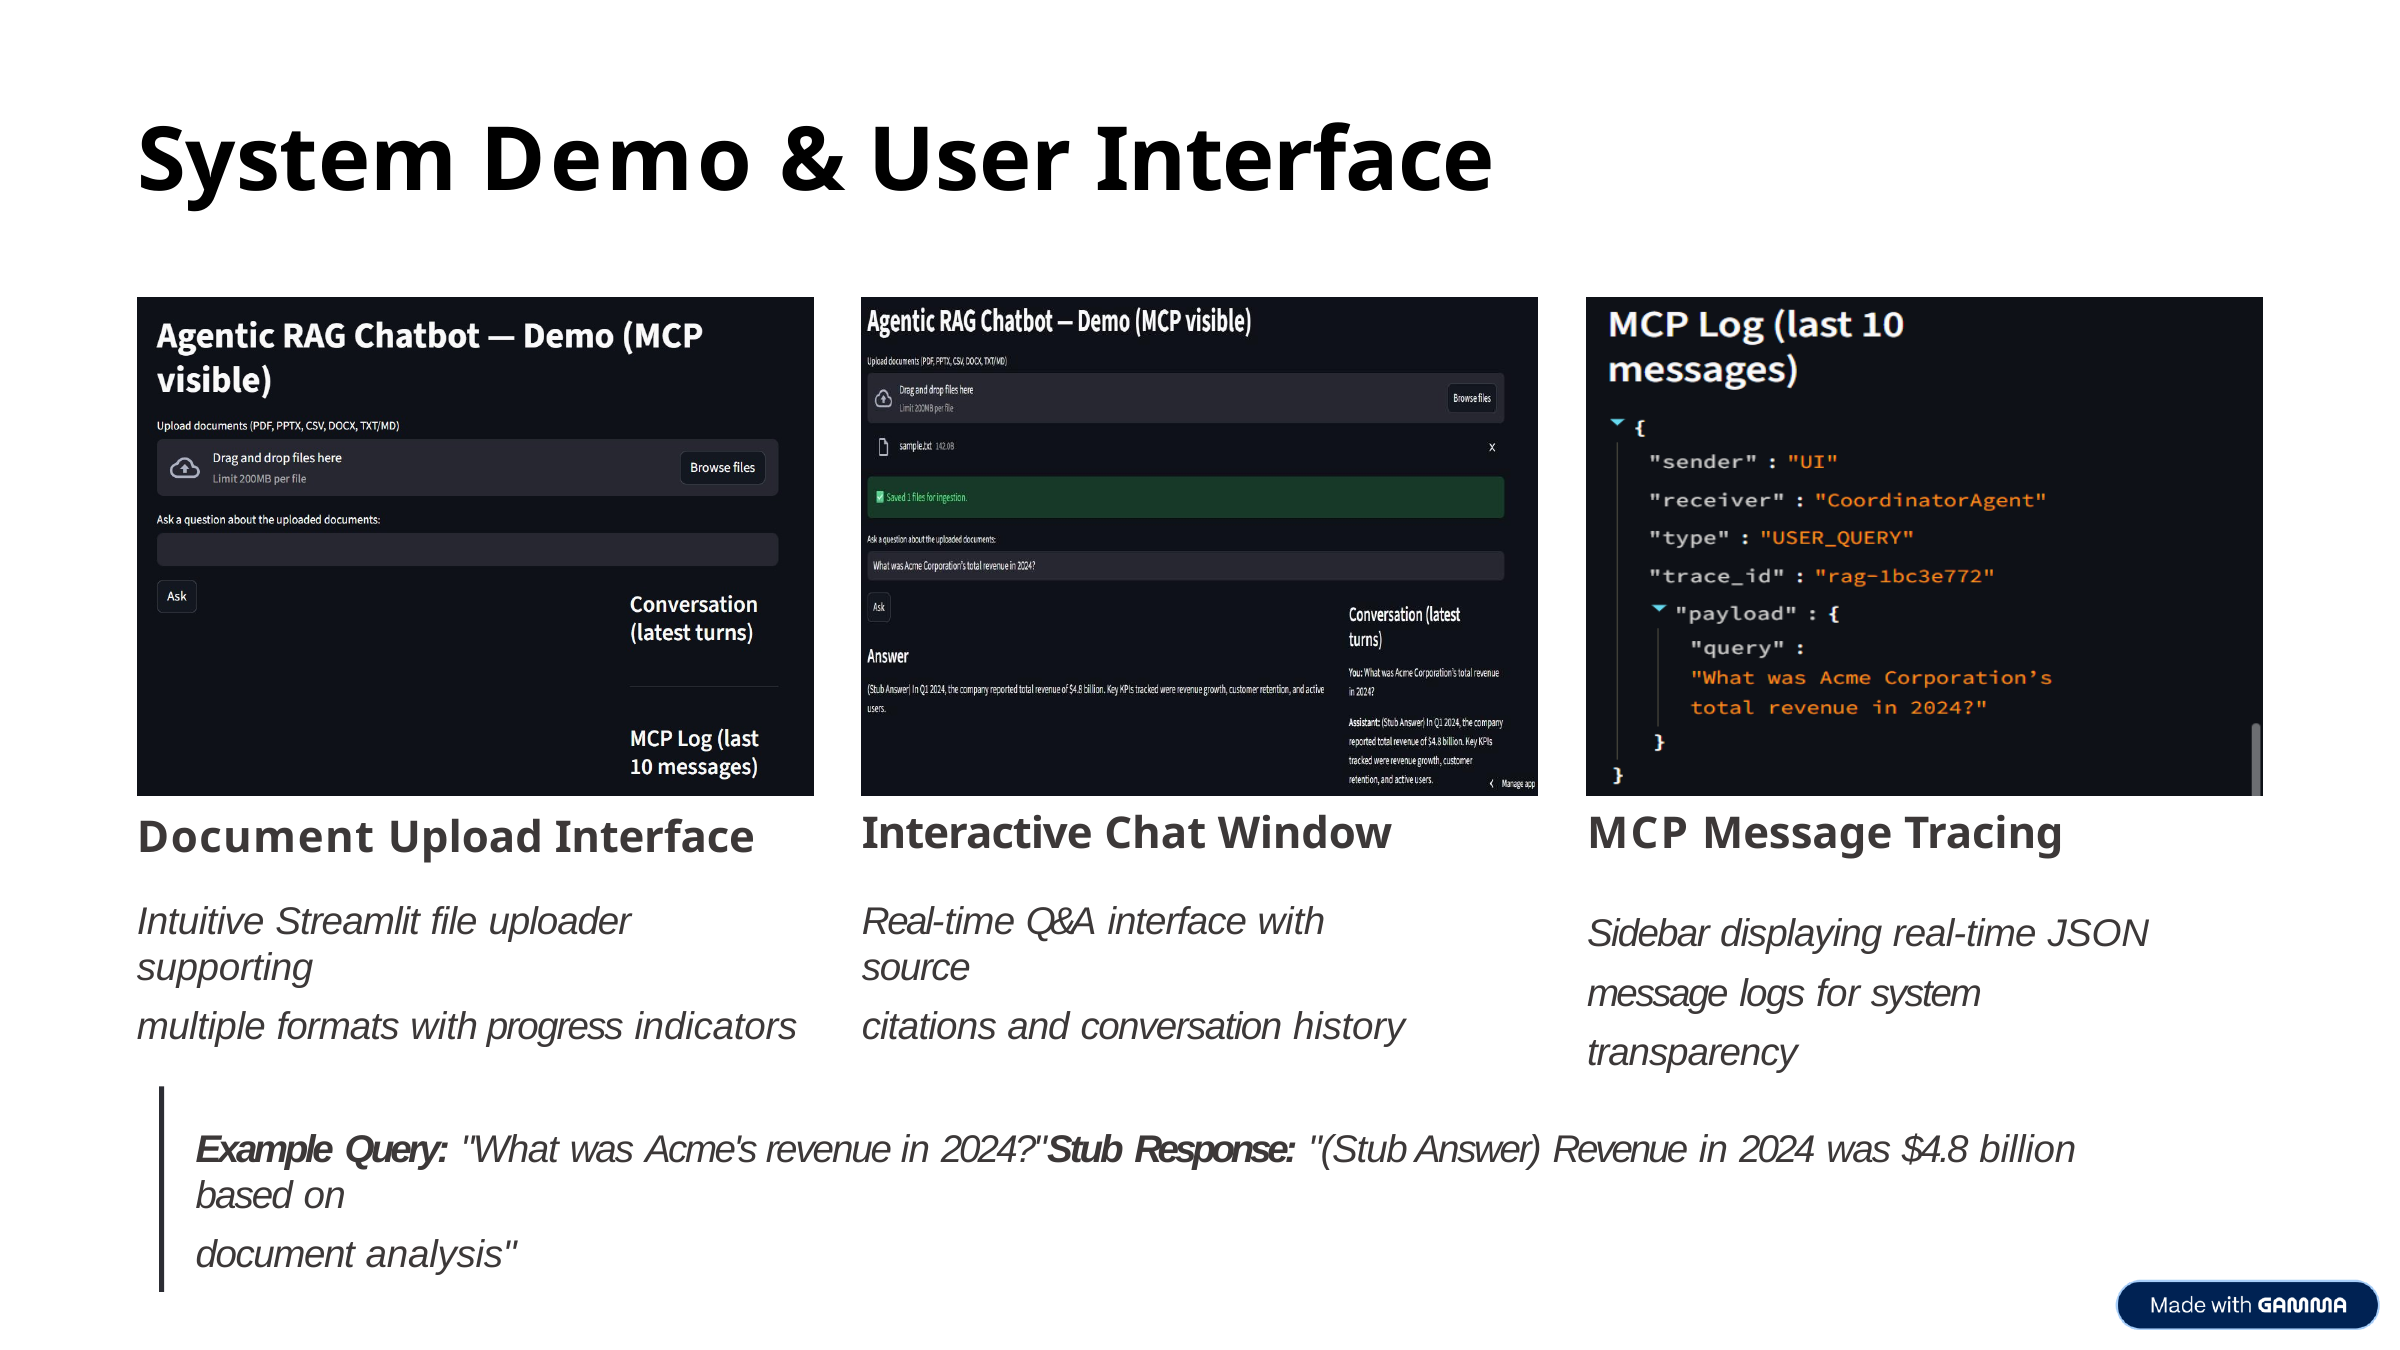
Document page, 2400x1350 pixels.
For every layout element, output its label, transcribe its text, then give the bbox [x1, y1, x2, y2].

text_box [1586, 296, 2264, 796]
text_box Interactive Chat Window Real-time Q&A interface with source citations and conversation history [859, 803, 1428, 1048]
text_box Sidebar displaying real-time JSON message logs for system transparency [1584, 893, 2188, 1073]
text_box MCP Message Tracing [1584, 803, 2076, 858]
picture [861, 296, 1539, 796]
text_box Example Query: "What was Acme's revenue in 2024?"Stub Response: "(Stub Answer) Revenue in 2024 was $4.8 billion based on document analysis" [193, 1108, 2167, 1276]
picture [2115, 1279, 2380, 1330]
title System Demo & User Interface [109, 82, 2259, 328]
text_box Document Upload Interface Intuitive Streamlit file uploader supporting multiple formats with progress indicators [134, 806, 809, 1048]
picture [136, 296, 814, 796]
text_box [159, 1086, 165, 1292]
